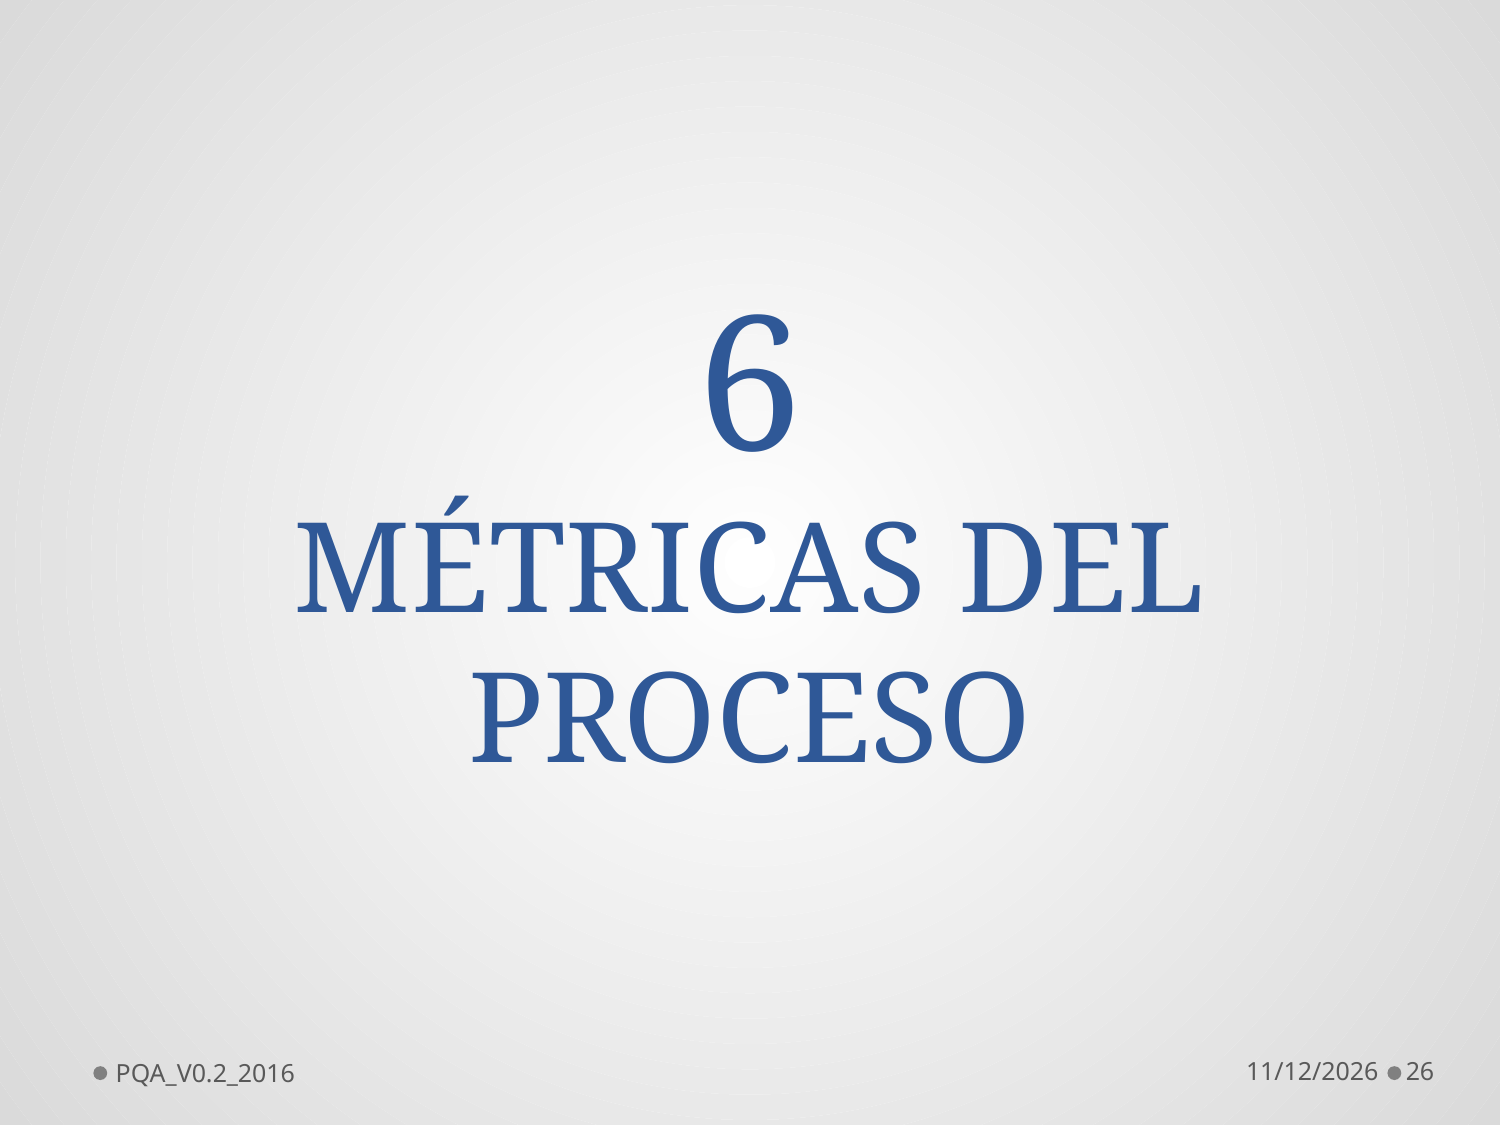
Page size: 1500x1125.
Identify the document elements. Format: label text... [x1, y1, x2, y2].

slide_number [1043, 1042, 1386, 1103]
slide_number 26 [1401, 1042, 1494, 1103]
footer PQA_V0.2_2016 [108, 1042, 703, 1103]
subtitle 6 MÉTRICAS DEL PROCESO [0, 255, 1500, 823]
